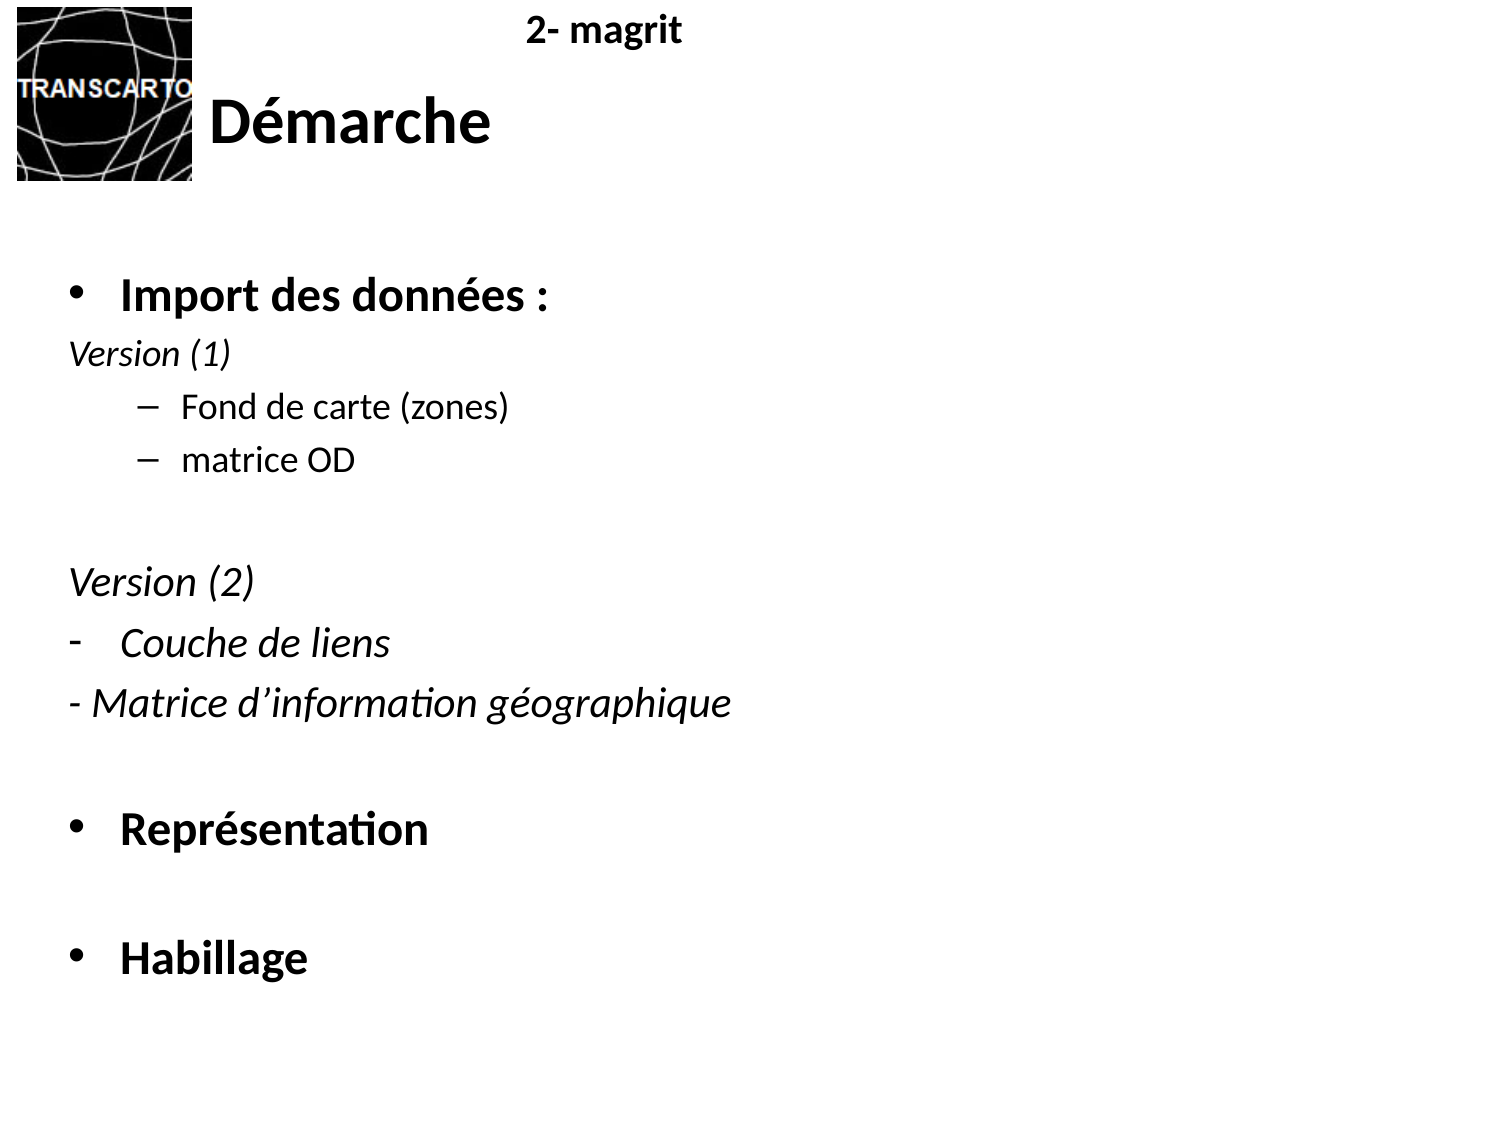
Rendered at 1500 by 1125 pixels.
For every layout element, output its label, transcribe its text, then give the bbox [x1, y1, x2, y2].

text_box 1- Pré-requis 2- magrit 3- Application [210, 0, 1500, 55]
list Import des données : Version (1) Fond de carte (zones) matrice OD Version (2) Couche de liens - Matrice d’information géographique Représentation Habillage [53, 255, 1404, 998]
picture [17, 7, 192, 181]
text_box Démarche [197, 69, 857, 165]
